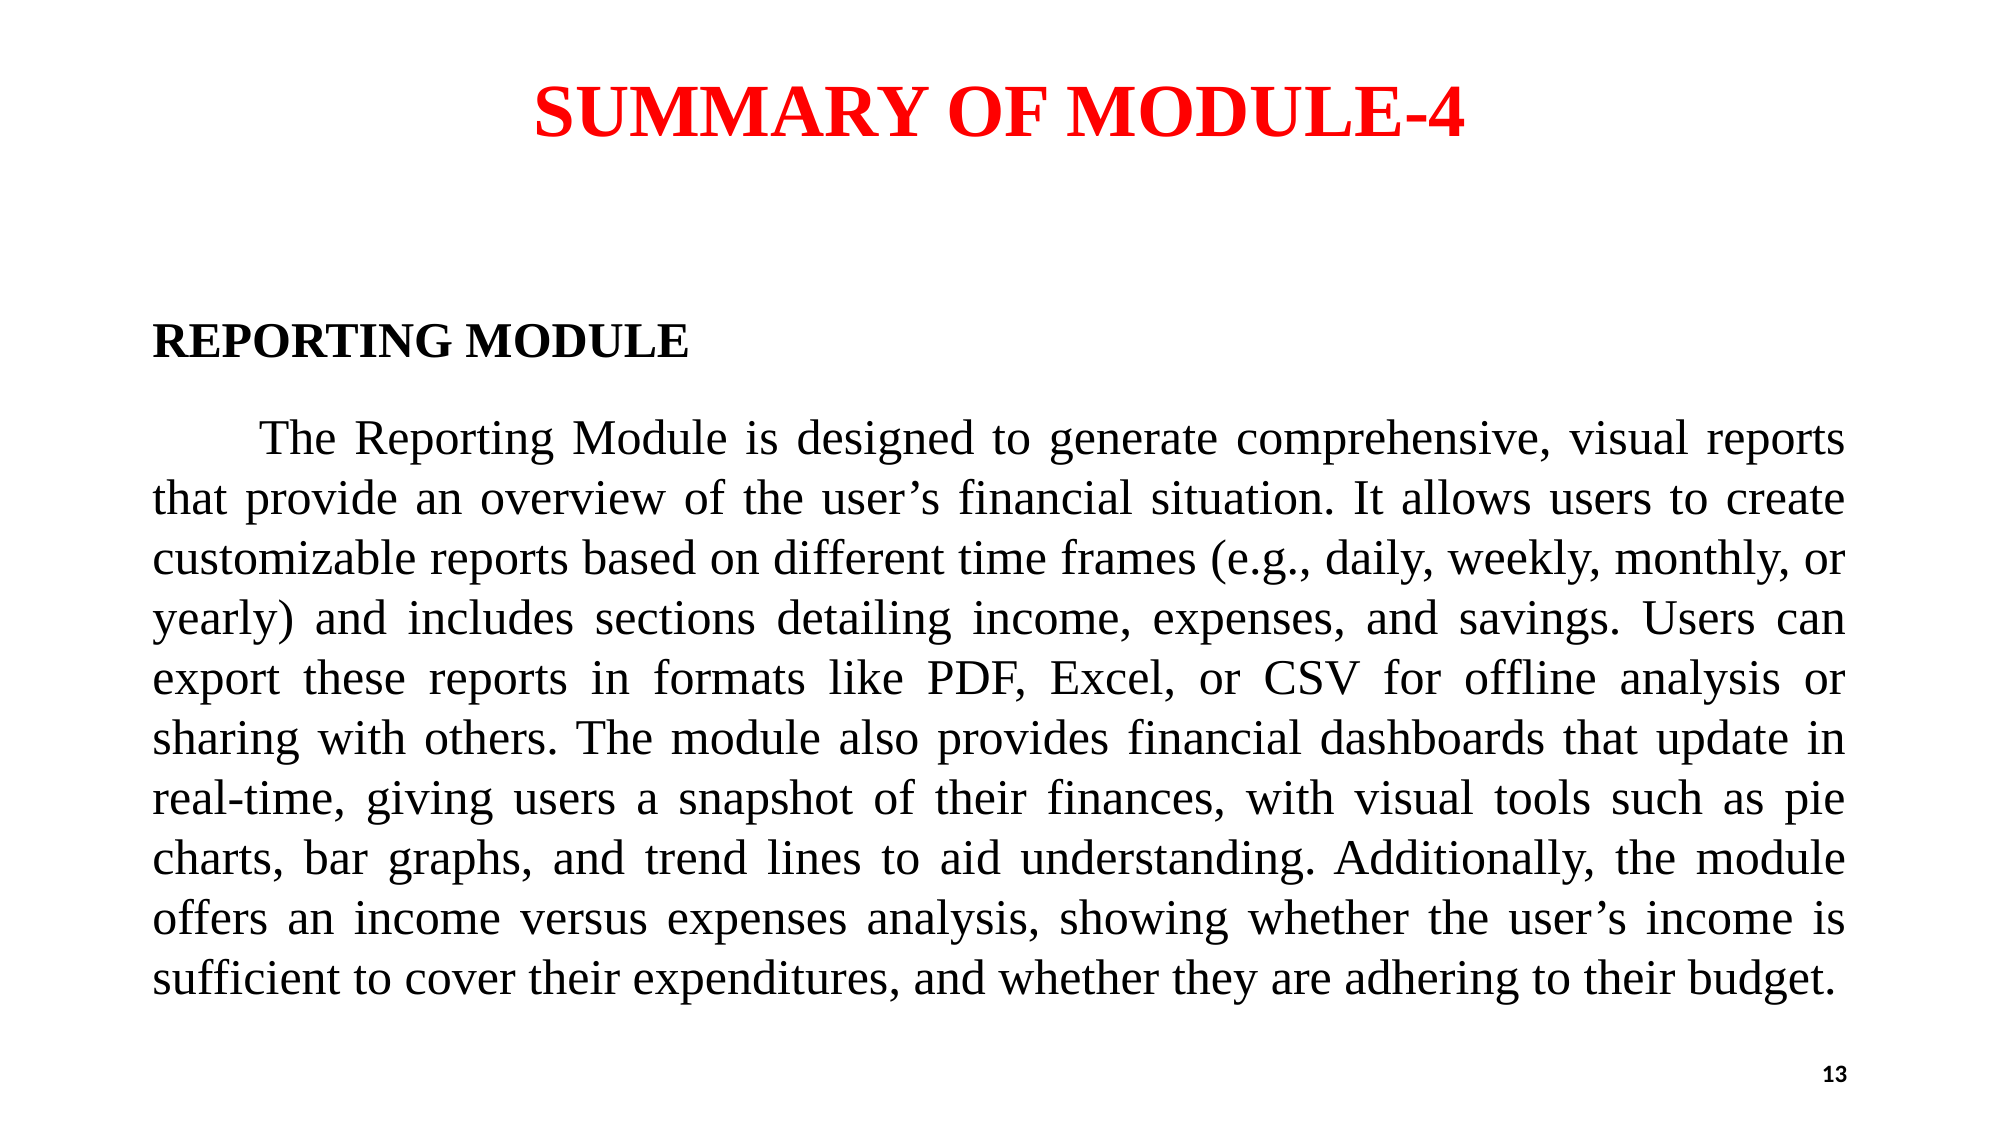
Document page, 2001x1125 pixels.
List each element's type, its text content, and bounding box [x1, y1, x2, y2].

slide_number 13 [1412, 1042, 1863, 1103]
title SUMMARY OF MODULE-4 [0, 55, 2000, 168]
list REPORTING MODULE The Reporting Module is designed to generate comprehensive, visual reports that provide an overview of the user’s financial situation. It allows users to create customizable reports based on different time frames (e.g., daily, weekly, monthly, or yearly) and includes sections detailing income, expenses, and savings. Users can export these reports in formats like PDF, Excel, or CSV for offline analysis or sharing with others. The module also provides financial dashboards that update in real-time, giving users a snapshot of their finances, with visual tools such as pie charts, bar graphs, and trend lines to aid understanding. Additionally, the module offers an income versus expenses analysis, showing whether the user’s income is sufficient to cover their expenditures, and whether they are adhering to their budget. [137, 299, 1863, 1014]
